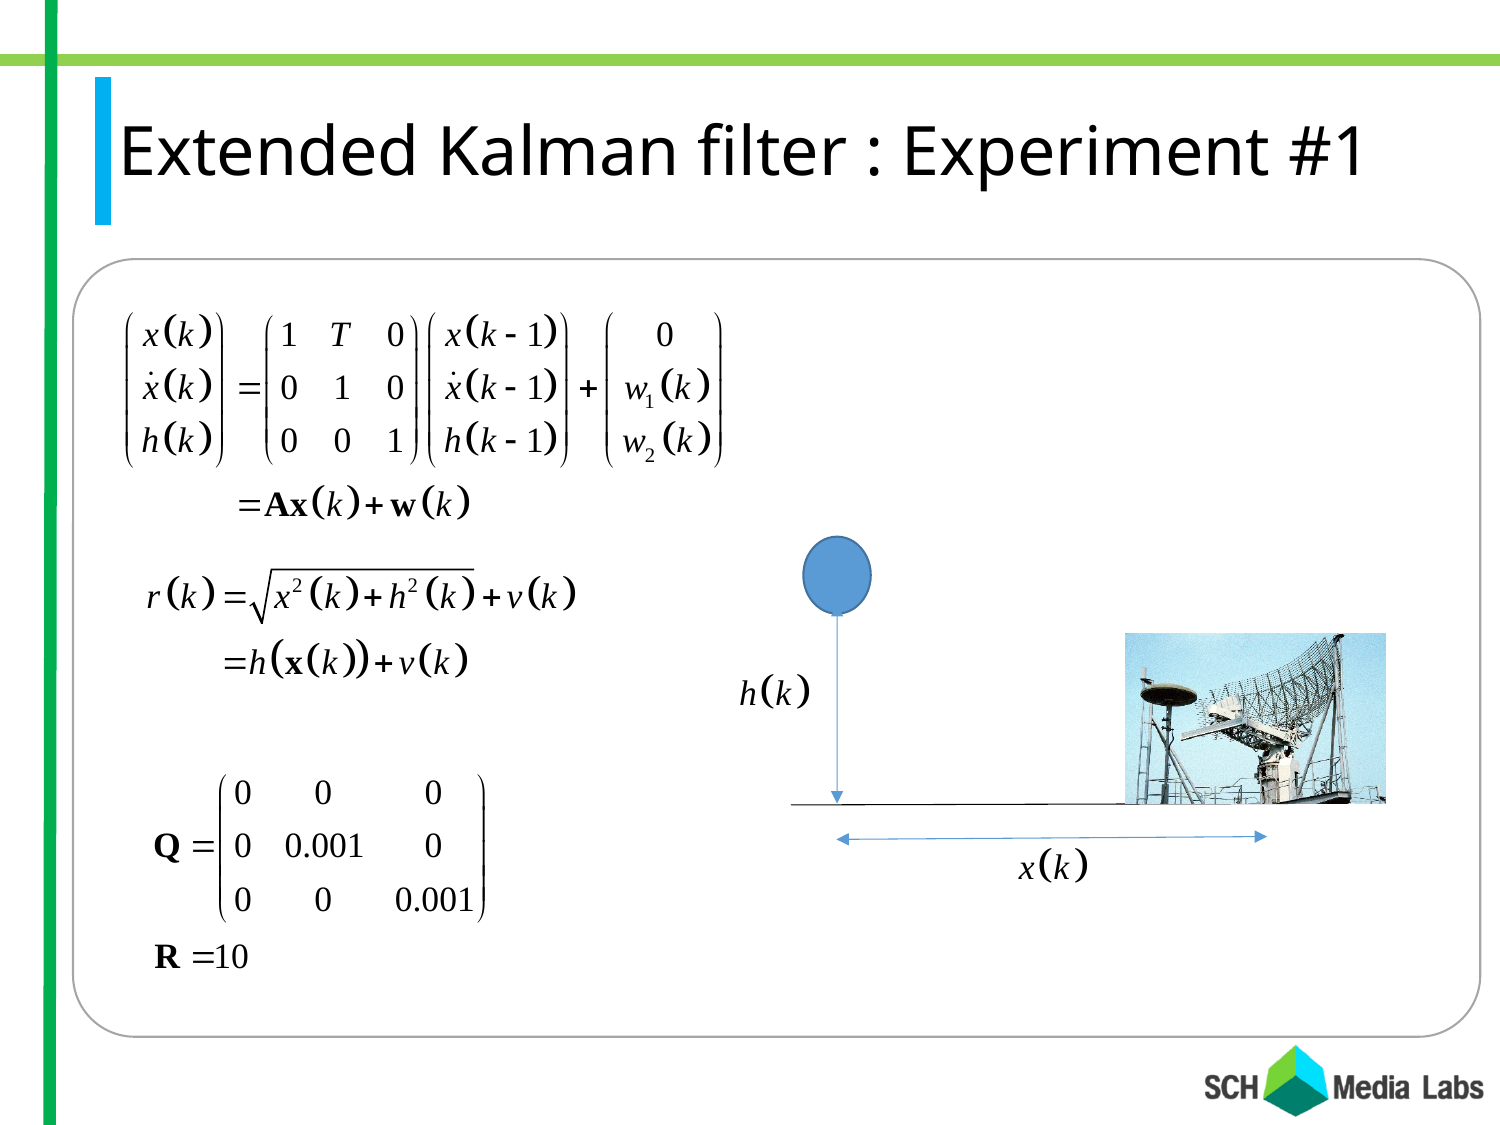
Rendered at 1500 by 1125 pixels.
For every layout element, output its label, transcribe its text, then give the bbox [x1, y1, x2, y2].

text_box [836, 836, 1268, 840]
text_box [118, 305, 734, 537]
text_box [141, 560, 581, 698]
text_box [148, 767, 497, 976]
picture [1186, 1038, 1500, 1125]
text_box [1011, 841, 1092, 901]
picture [1125, 633, 1386, 804]
title Extended Kalman filter : Experiment #1 [103, 71, 1397, 236]
text_box [802, 535, 872, 615]
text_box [733, 667, 814, 727]
